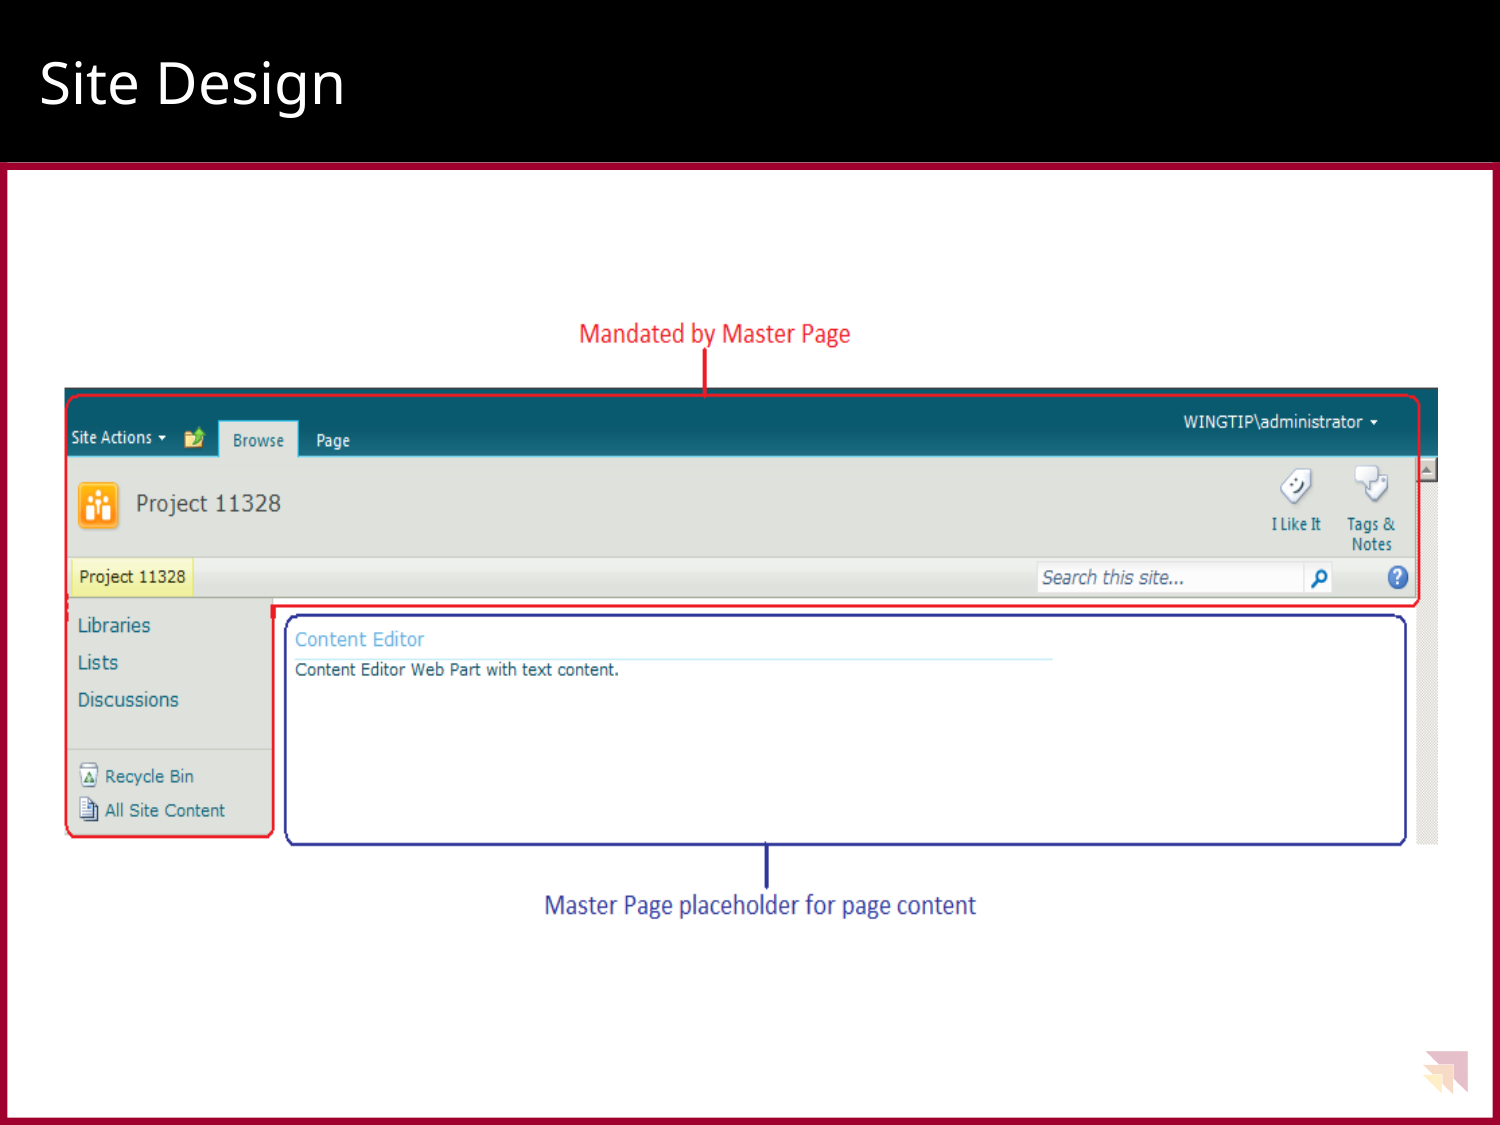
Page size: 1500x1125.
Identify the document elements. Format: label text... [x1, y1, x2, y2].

title Site Design [24, 12, 1438, 150]
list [62, 312, 1438, 933]
